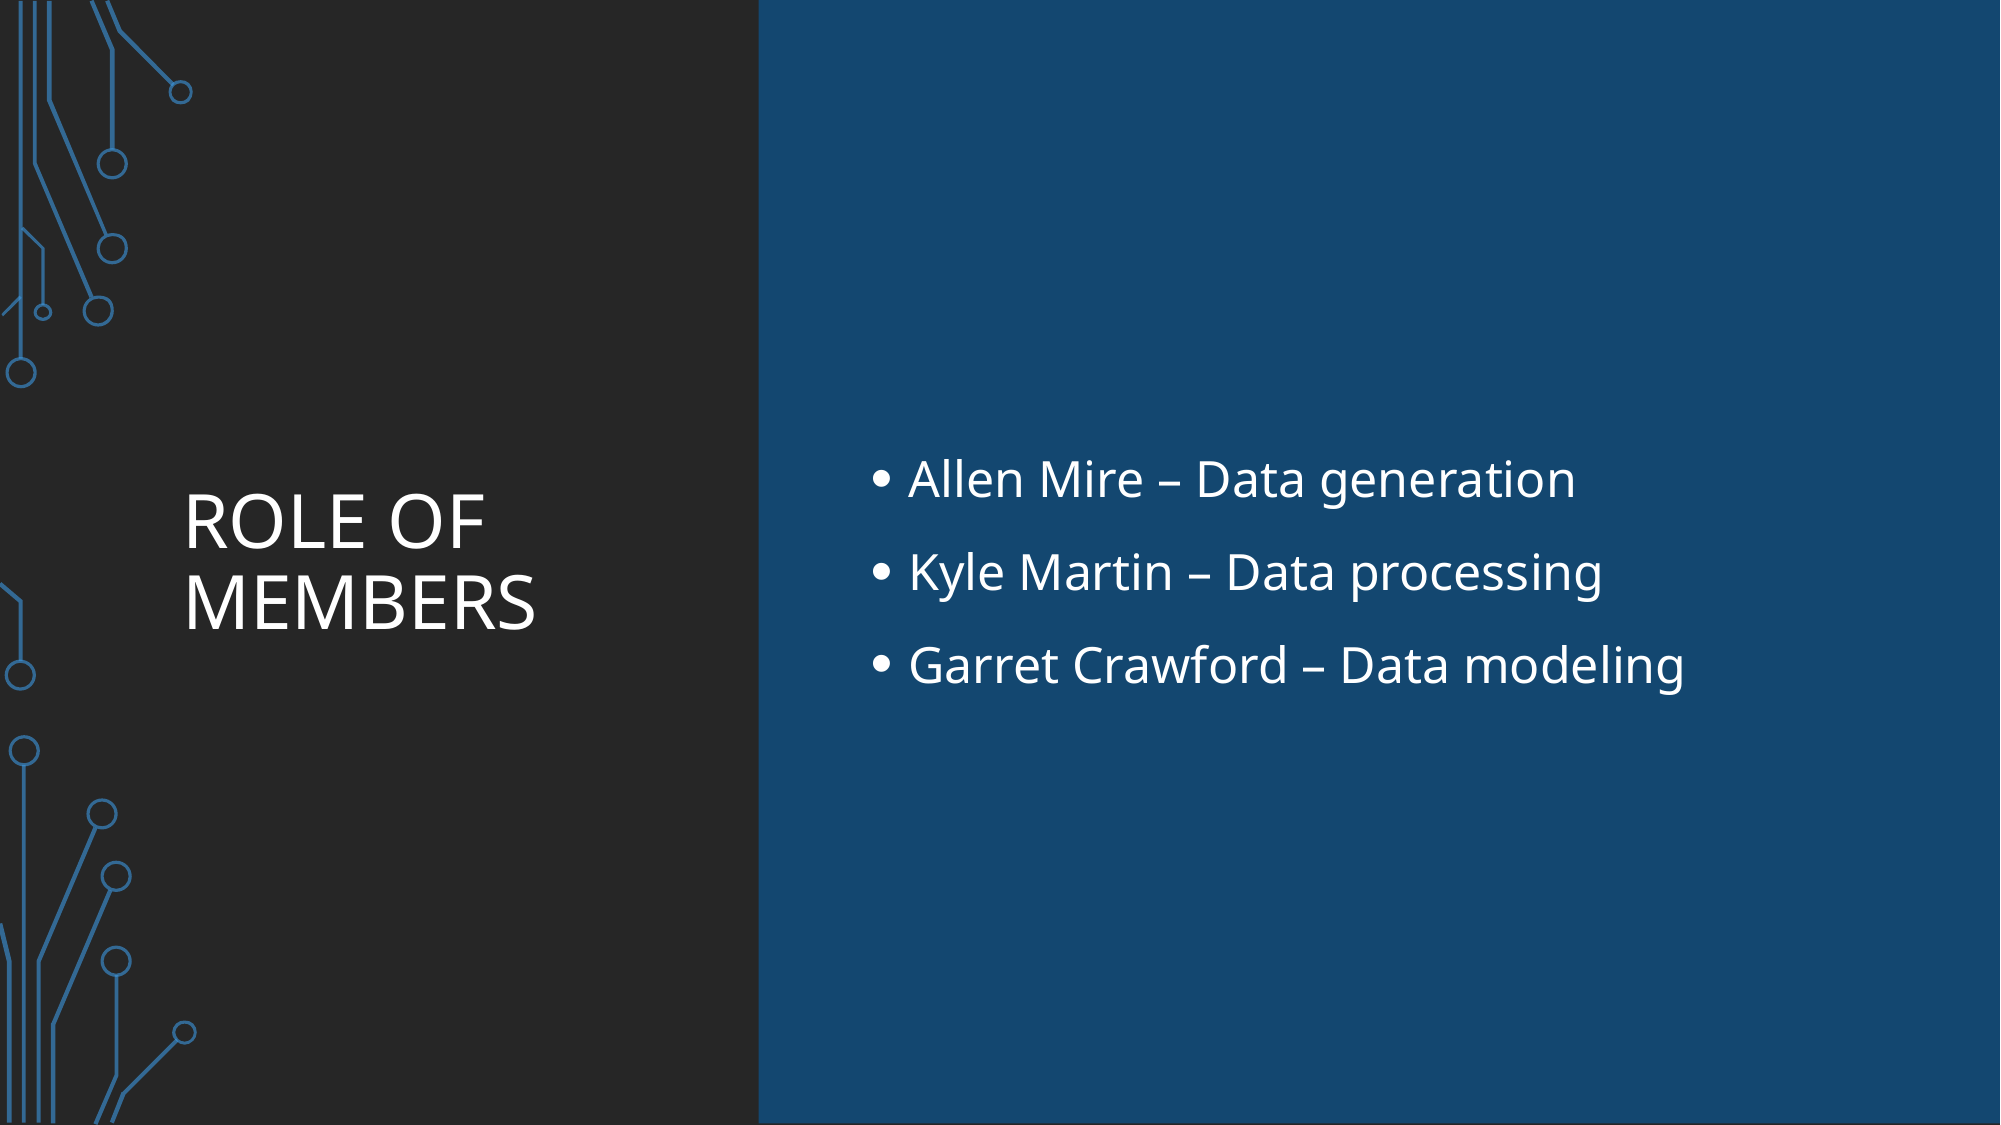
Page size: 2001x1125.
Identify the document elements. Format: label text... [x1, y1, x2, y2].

text_box [758, 0, 2000, 1124]
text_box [0, 0, 199, 1125]
title Role of Members [199, 179, 670, 950]
list Allen Mire – Data generation Kyle Martin – Data processing Garret Crawford – Data modeling [855, 179, 1813, 950]
text_box [199, 0, 2000, 1125]
